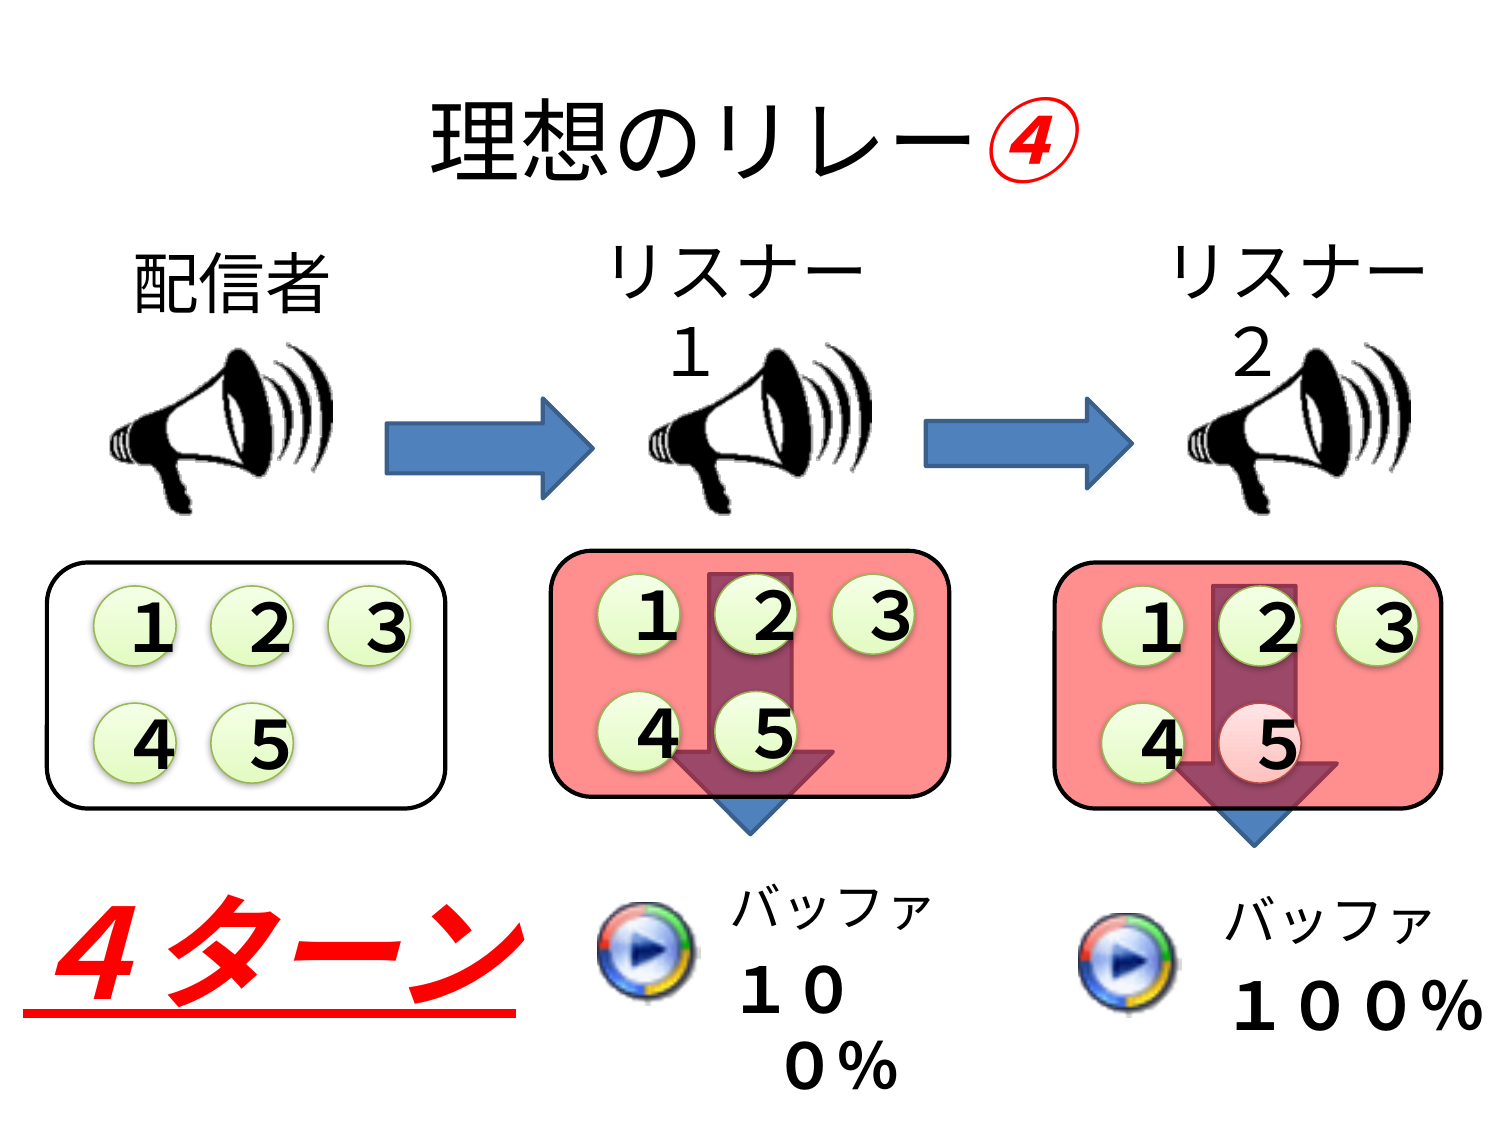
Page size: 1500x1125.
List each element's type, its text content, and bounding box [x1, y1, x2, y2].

title 理想のリレー④ [75, 45, 1425, 233]
text_box １ [596, 573, 681, 655]
text_box ５ [1217, 702, 1302, 784]
text_box [712, 799, 789, 837]
text_box ２ [1217, 585, 1302, 667]
text_box ３ [831, 573, 916, 655]
text_box ５ [714, 690, 799, 773]
text_box ４ [1100, 702, 1185, 784]
list リスナー１ [585, 222, 926, 469]
text_box ３ [1335, 585, 1420, 667]
text_box ４ [596, 690, 681, 773]
text_box ３ [327, 585, 412, 667]
text_box ２ [210, 585, 295, 667]
text_box ２ [714, 573, 799, 655]
text_box １ [1100, 585, 1185, 667]
text_box [1052, 560, 1444, 811]
picture [1183, 304, 1411, 532]
text_box [44, 560, 448, 811]
text_box １ [92, 585, 177, 667]
text_box バッファ １００％ [714, 867, 997, 1114]
text_box バッファ １００％ [1207, 878, 1500, 1125]
picture [1077, 913, 1182, 1018]
text_box リスナー２ [1148, 222, 1500, 469]
text_box [923, 396, 1135, 491]
text_box [1216, 811, 1293, 849]
text_box [411, 396, 595, 501]
text_box ４ターン [7, 867, 532, 1032]
picture [644, 304, 872, 532]
text_box ４ [92, 702, 177, 784]
picture [597, 902, 701, 1006]
text_box ５ [210, 702, 295, 784]
text_box [548, 548, 952, 799]
picture [105, 304, 333, 532]
text_box 配信者 [117, 234, 411, 481]
